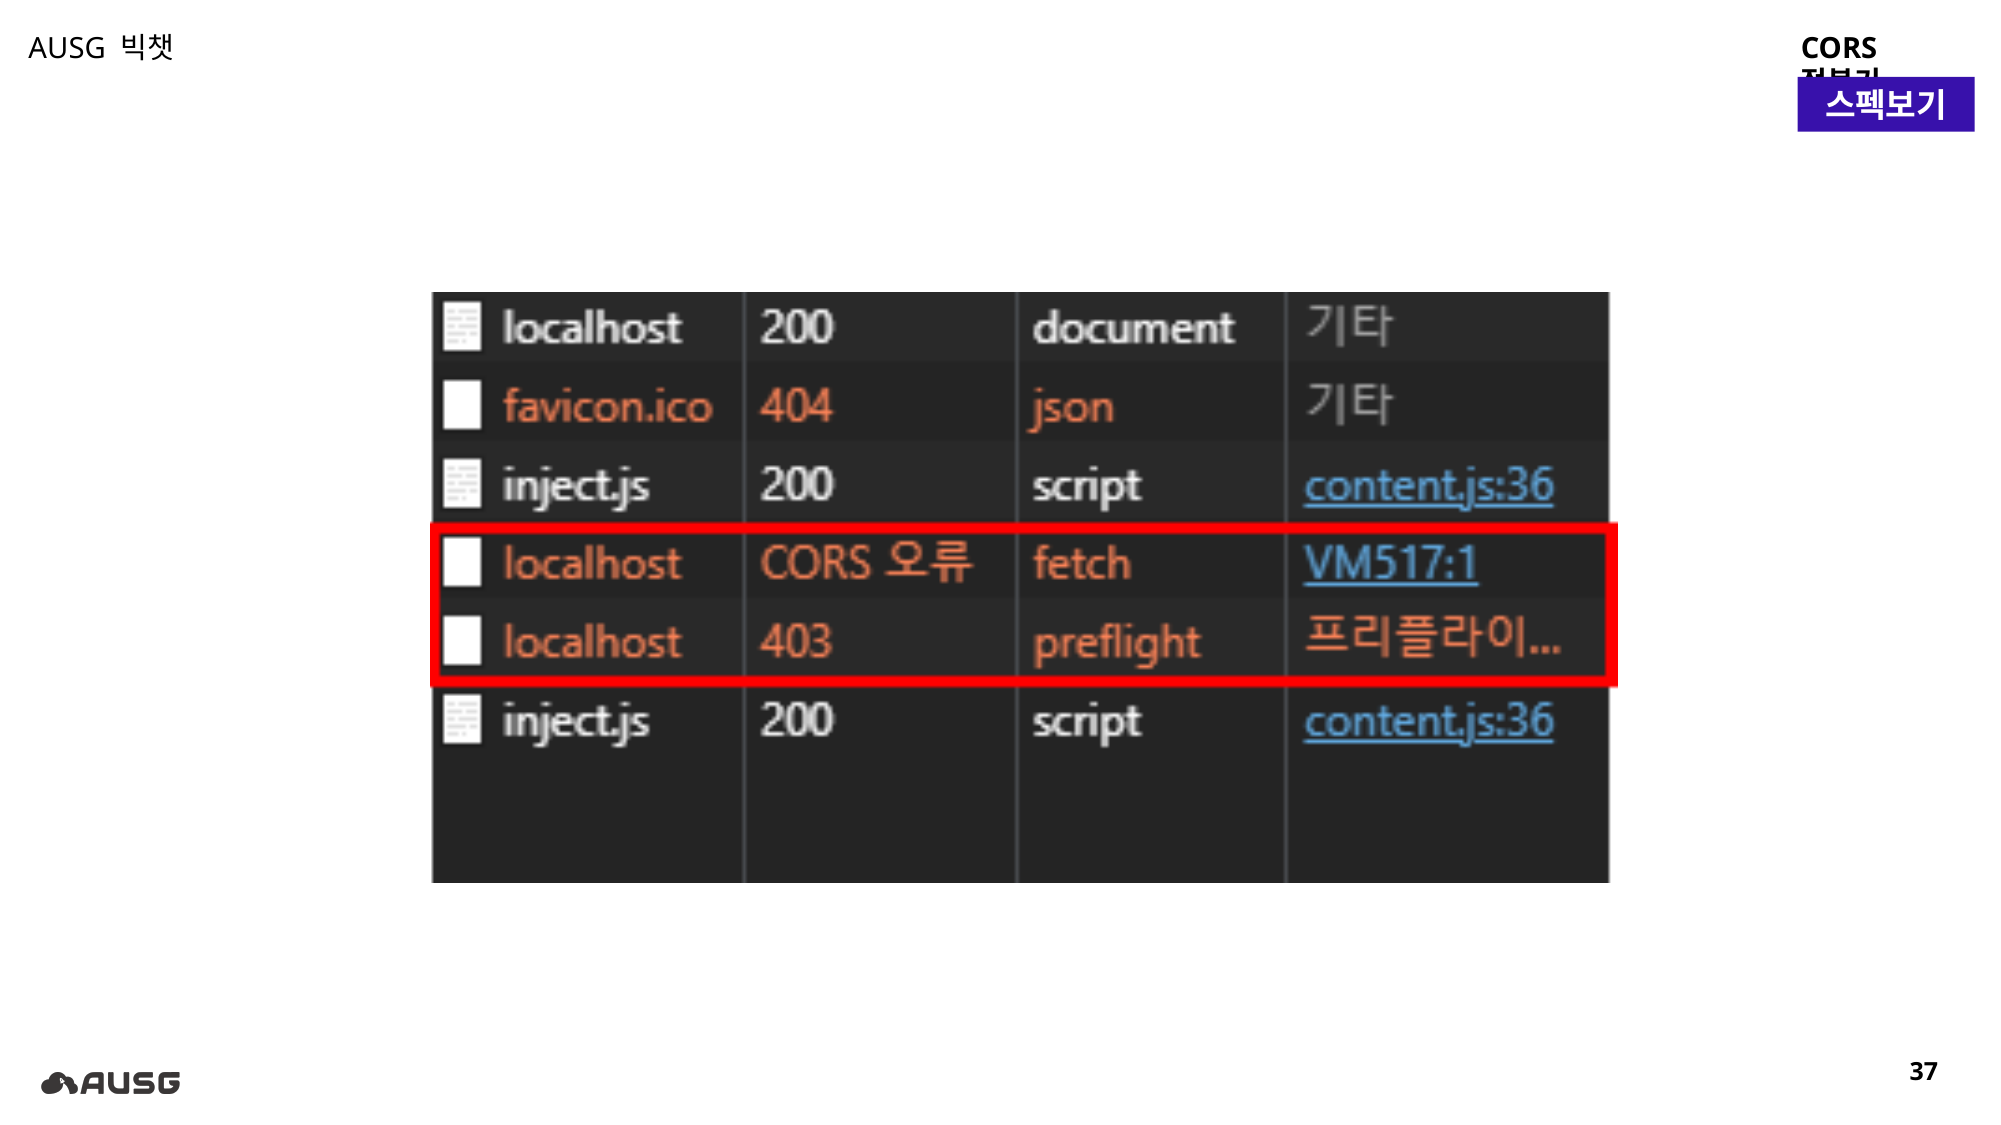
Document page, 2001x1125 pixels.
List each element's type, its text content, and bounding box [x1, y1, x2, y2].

text_box AUSG 빅챗 [13, 21, 203, 72]
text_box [41, 1072, 180, 1094]
text_box CORS 정복기 [1785, 21, 1987, 107]
picture [429, 292, 1618, 883]
slide_number 37 [1503, 1042, 1953, 1103]
text_box 스펙보기 [1797, 76, 1975, 132]
